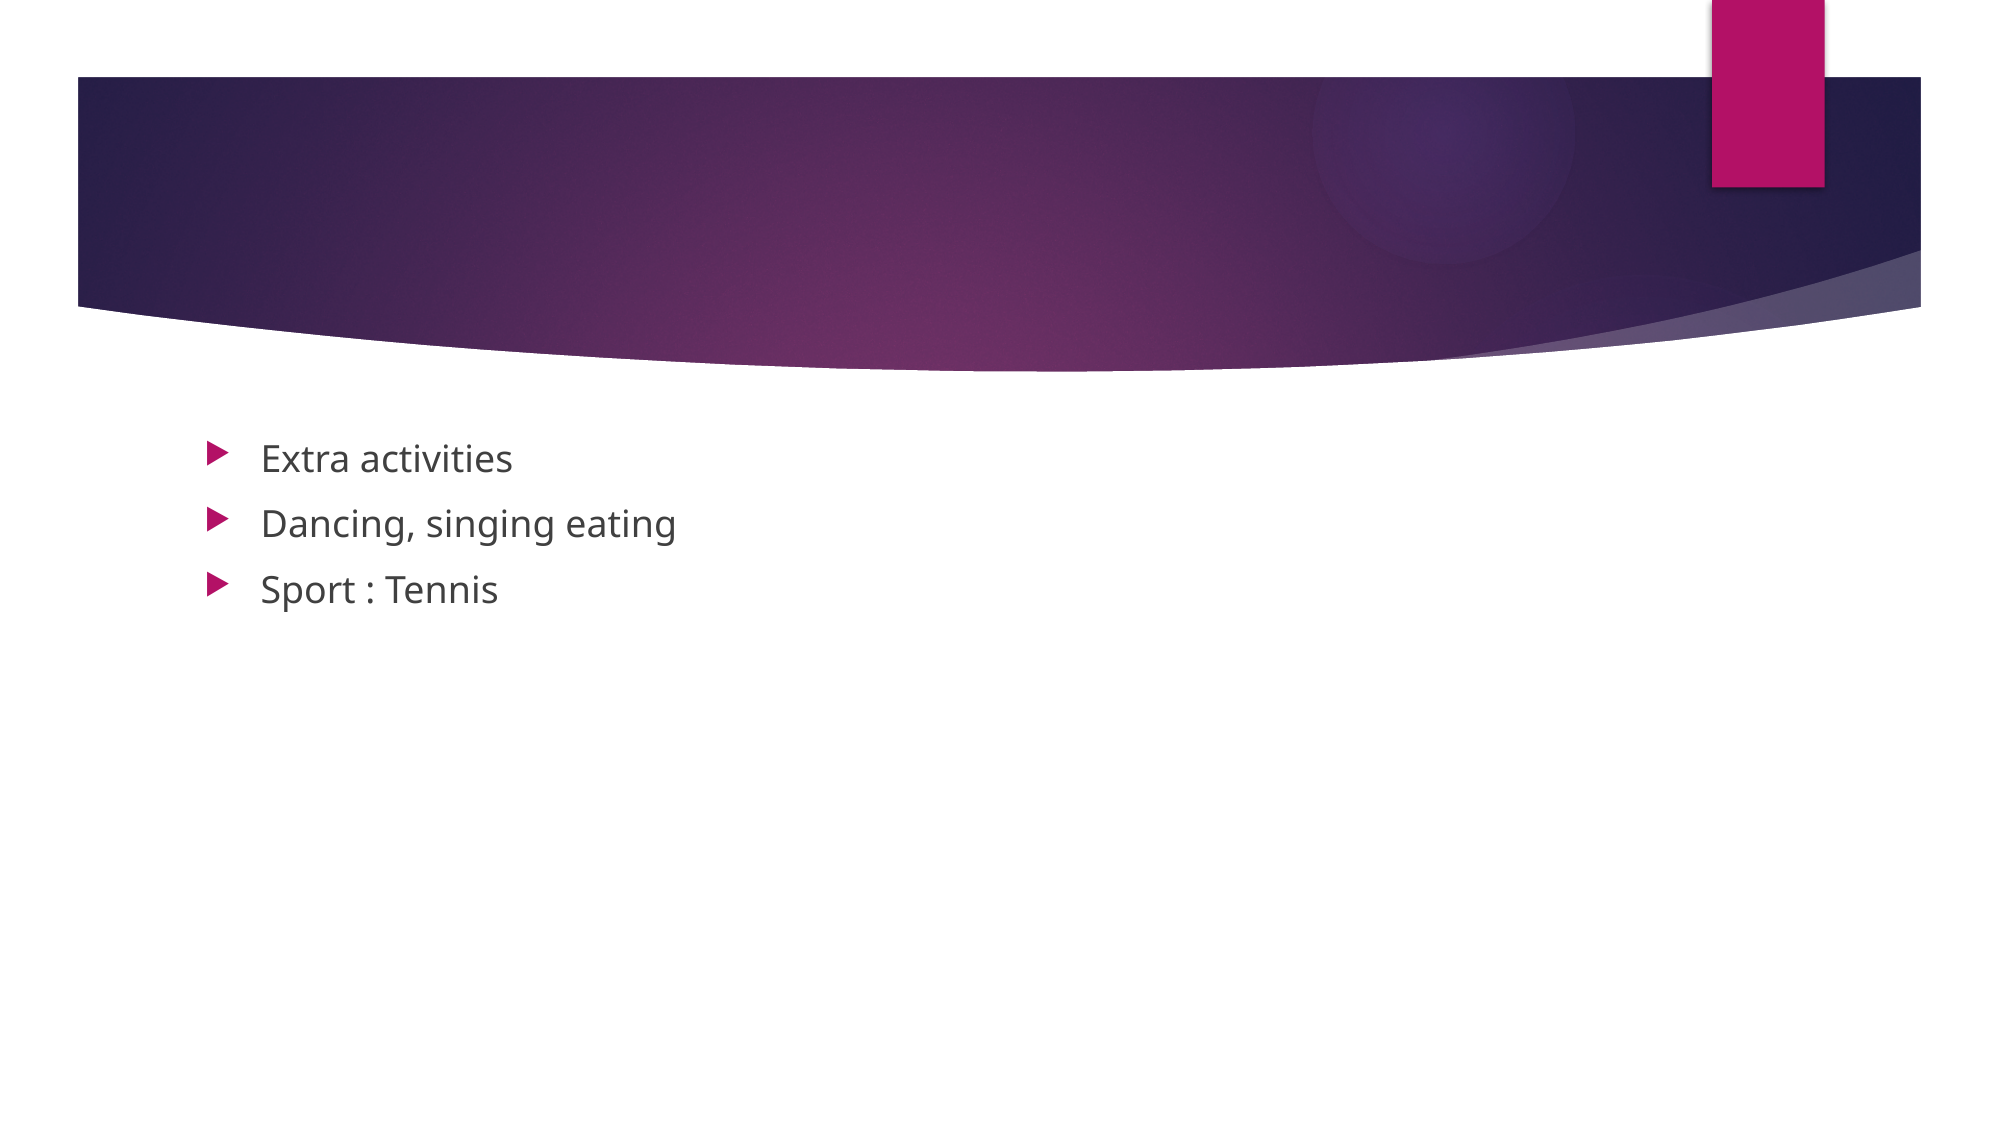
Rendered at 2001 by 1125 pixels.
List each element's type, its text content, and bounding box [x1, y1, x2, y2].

list Extra activities Dancing, singing eating Sport : Tennis [189, 427, 1638, 988]
